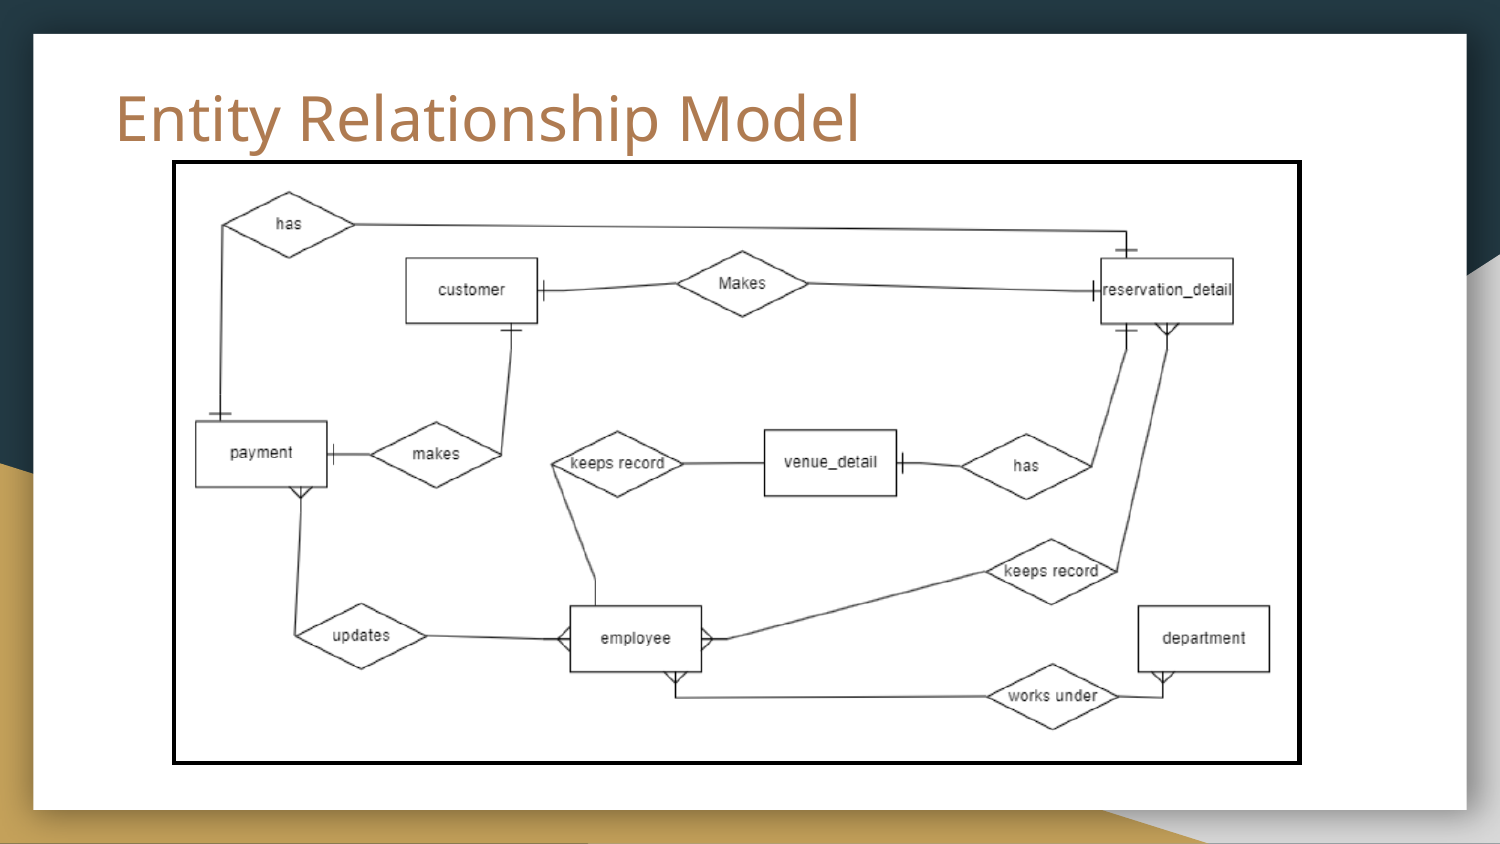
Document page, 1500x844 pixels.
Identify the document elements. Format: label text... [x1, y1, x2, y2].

title Entity Relationship Model [100, 63, 1332, 221]
picture [175, 163, 1298, 761]
